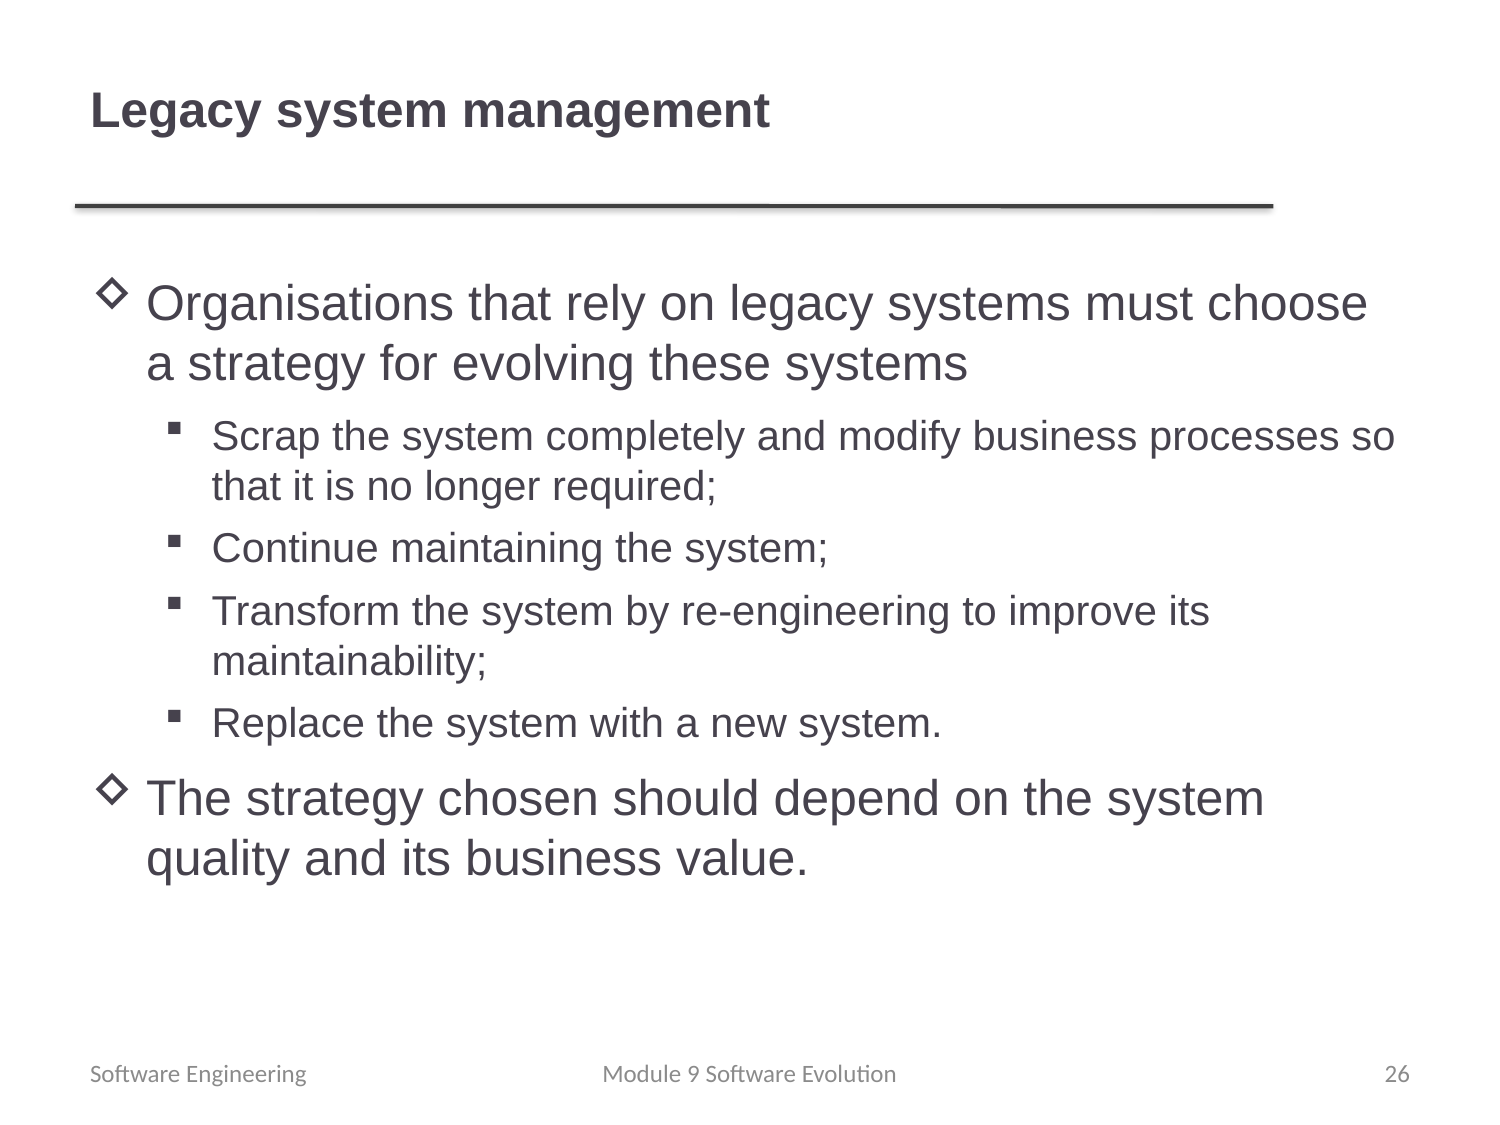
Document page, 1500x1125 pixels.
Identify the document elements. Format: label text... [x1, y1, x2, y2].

slide_number 26 [1074, 1042, 1425, 1103]
list Organisations that rely on legacy systems must choose a strategy for evolving these systems Scrap the system completely and modify business processes so that it is no longer required; Continue maintaining the system; Transform the system by re-engineering to improve its maintainability; Replace the system with a new system. The strategy chosen should depend on the system quality and its business value. [75, 262, 1425, 1005]
title Legacy system management [74, 13, 1272, 202]
footer Module 9 Software Evolution [512, 1042, 988, 1103]
slide_number Software Engineering [75, 1042, 425, 1103]
